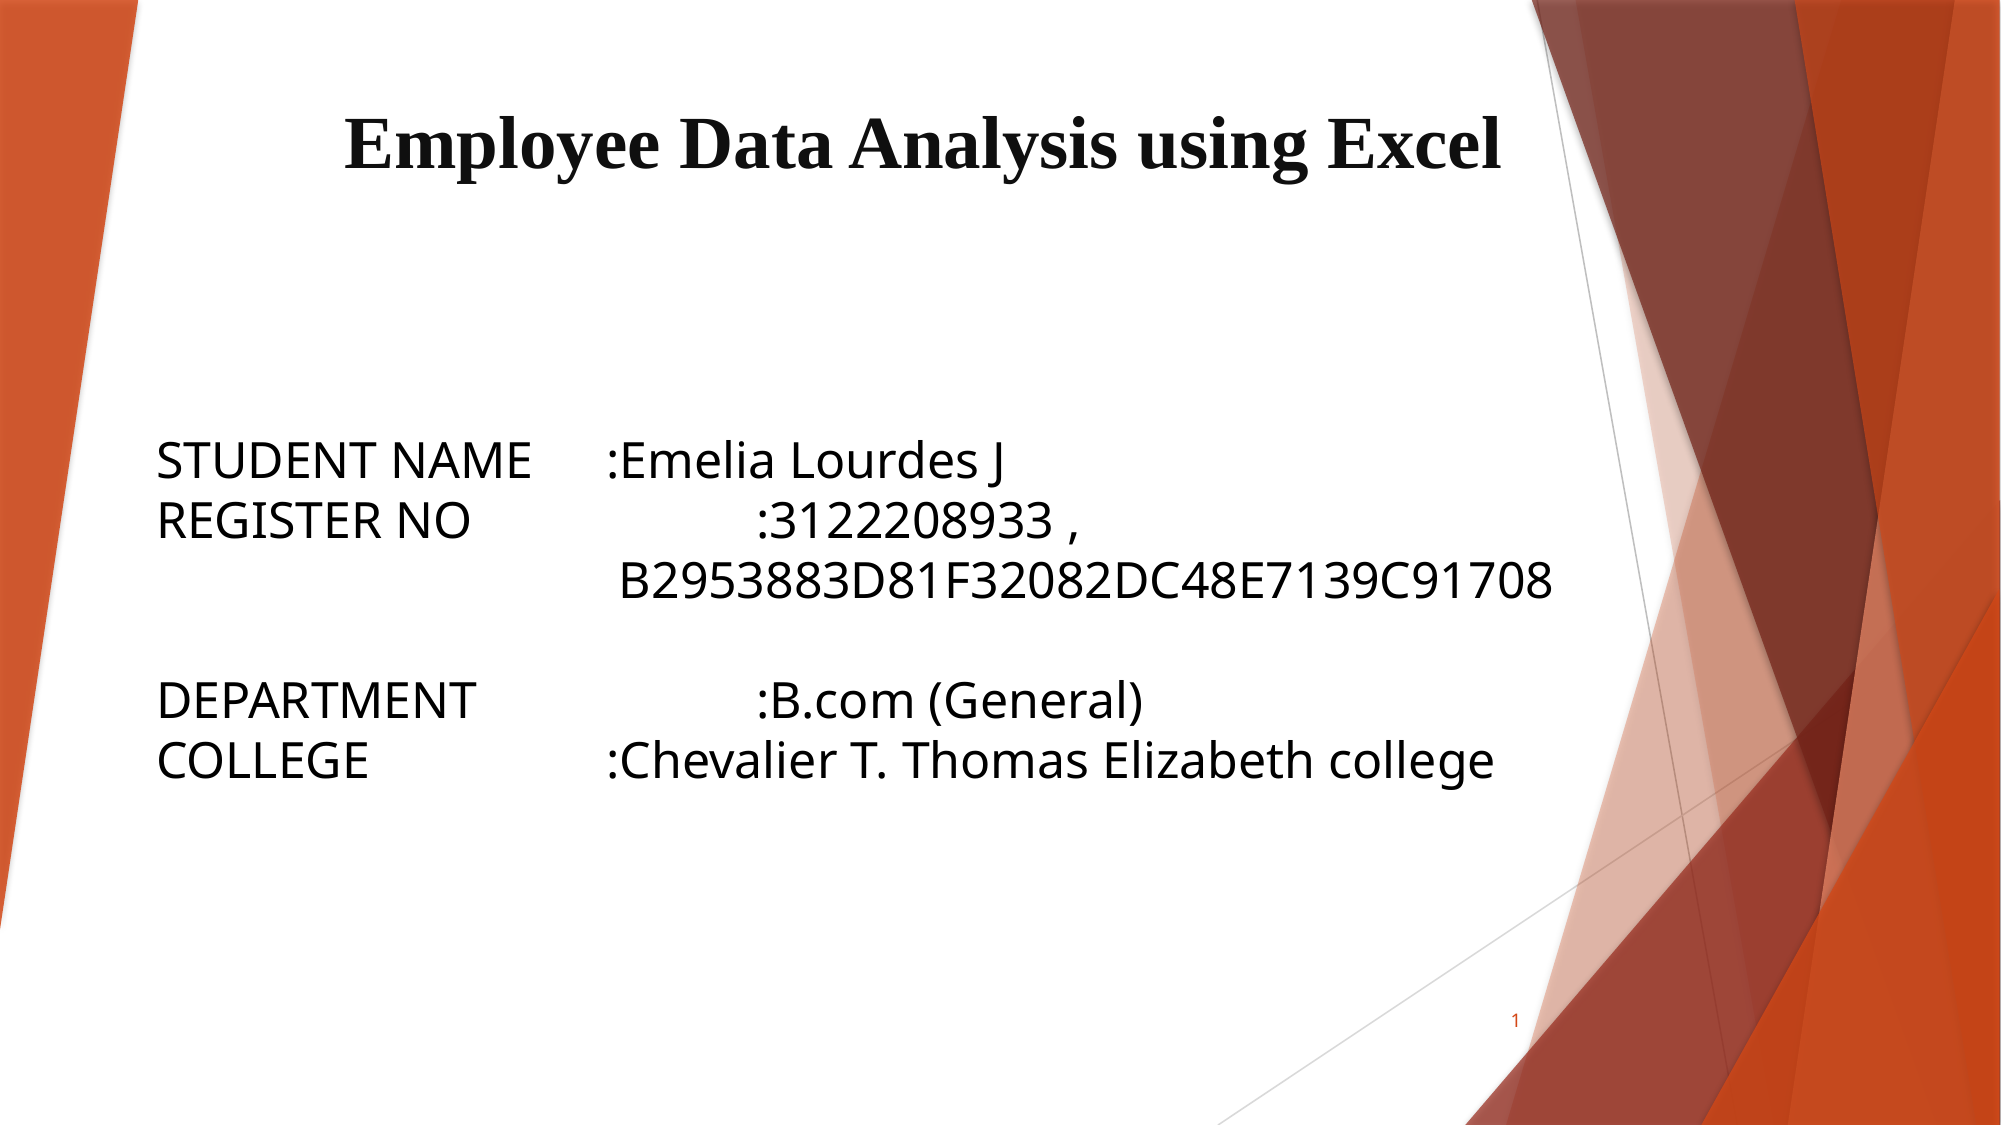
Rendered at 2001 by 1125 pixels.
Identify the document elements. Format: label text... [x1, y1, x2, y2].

title Employee Data Analysis using Excel [0, 90, 1522, 454]
slide_number 1 [1409, 857, 1522, 1125]
text_box STUDENT NAME :Emelia Lourdes J REGISTER NO :3122208933 , B2953883D81F32082DC48E7139C91708 DEPARTMENT :B.com (General) COLLEGE :Chevalier T. Thomas Elizabeth college [141, 421, 1921, 857]
